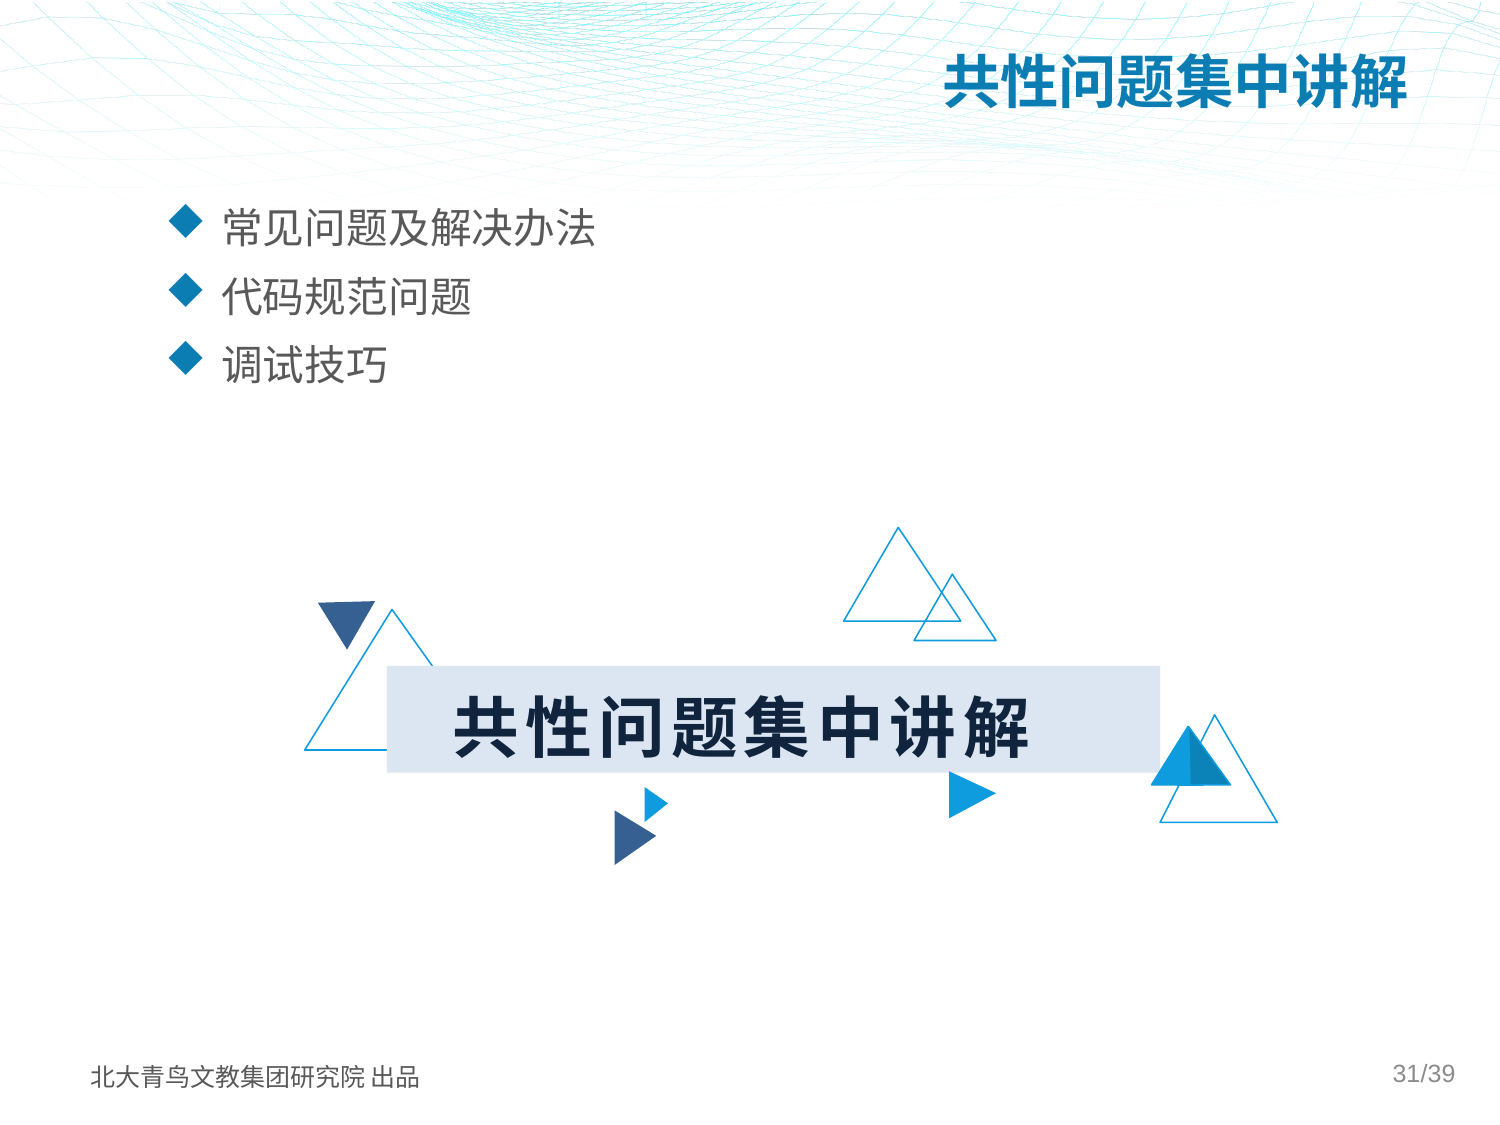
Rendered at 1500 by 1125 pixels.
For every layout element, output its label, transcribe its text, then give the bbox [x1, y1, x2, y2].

title 共性问题集中讲解 [150, 45, 1424, 114]
list 常见问题及解决办法 代码规范问题 调试技巧 [150, 184, 1424, 894]
picture [0, 2, 1500, 215]
slide_number 31/39 [1120, 1042, 1471, 1103]
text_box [304, 527, 1278, 866]
